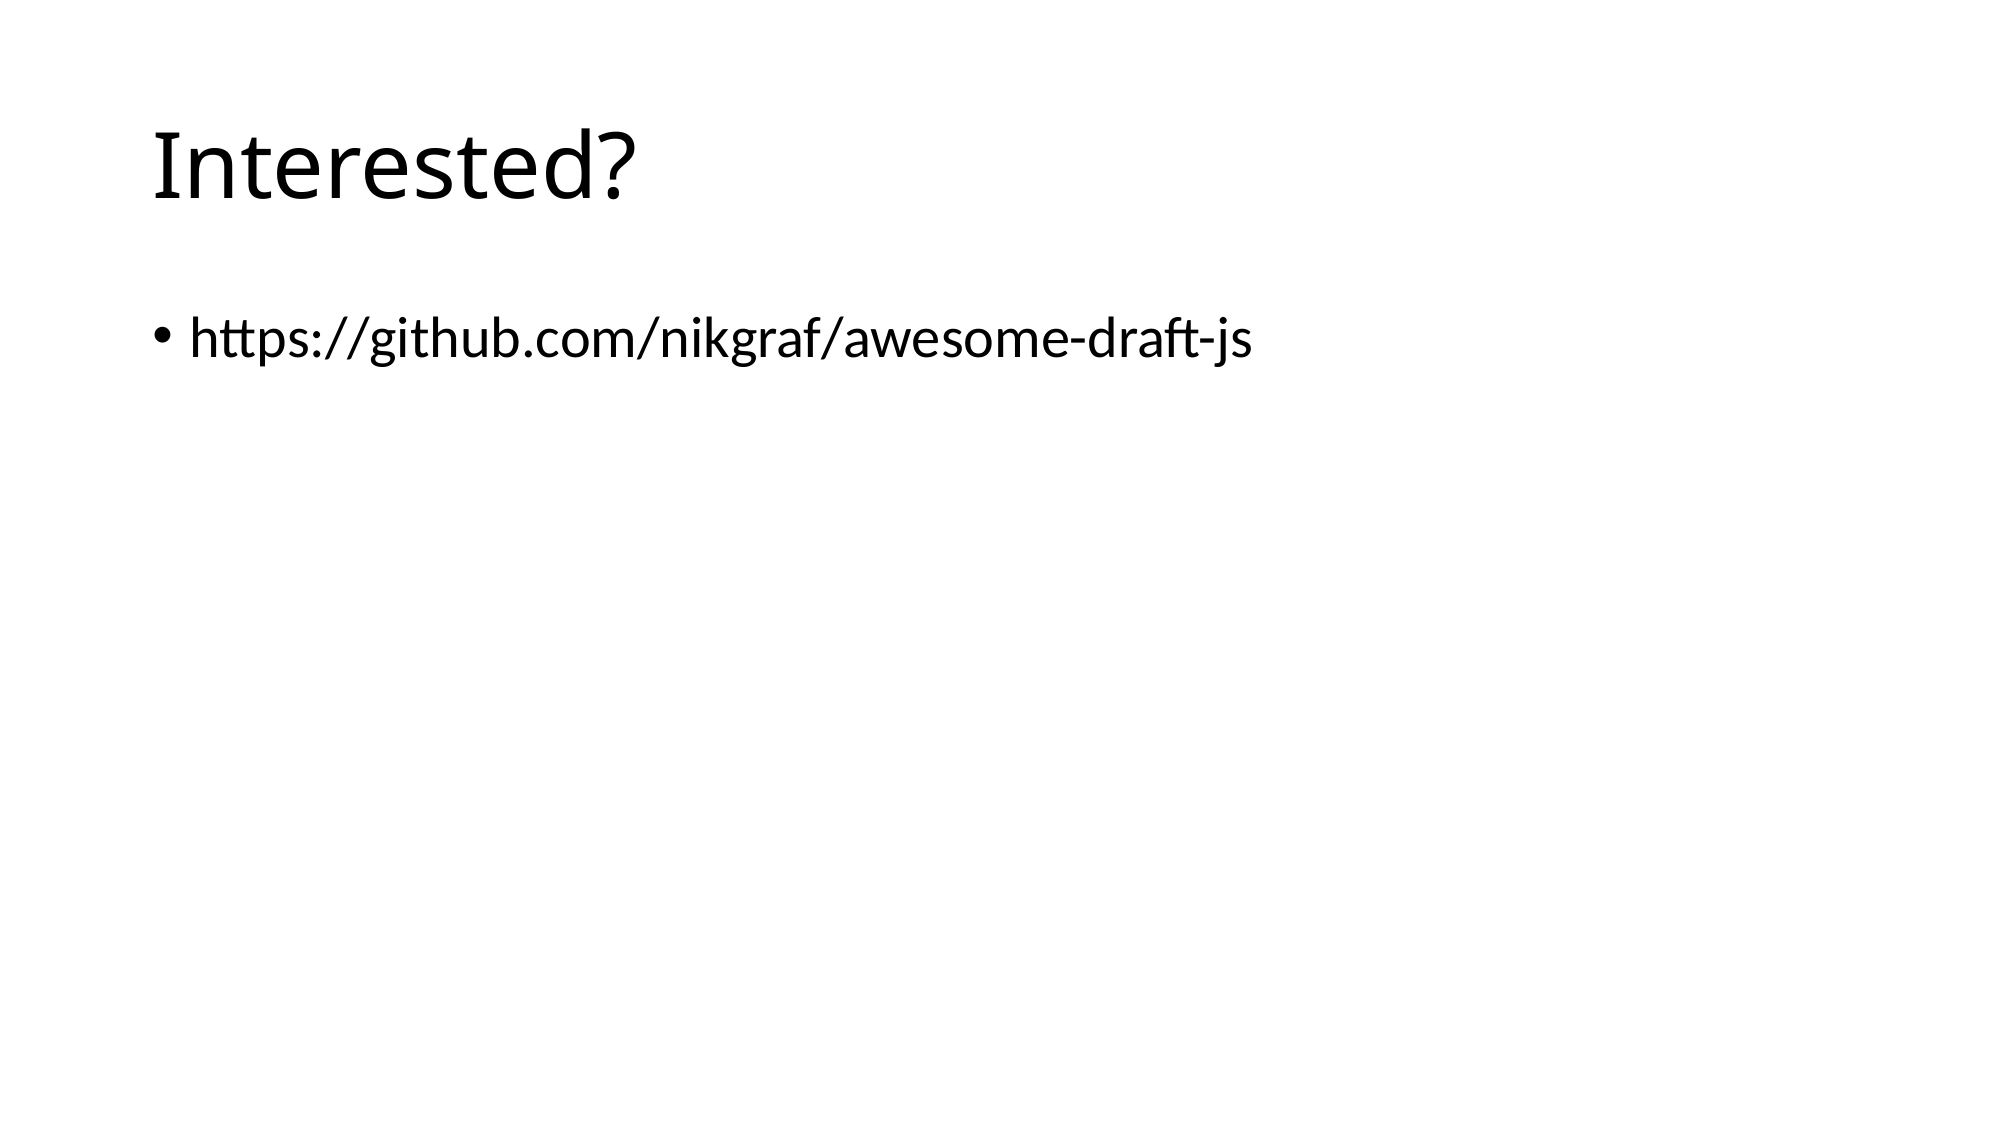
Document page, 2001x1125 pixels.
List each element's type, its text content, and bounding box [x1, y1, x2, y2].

title Interested? [137, 59, 1863, 278]
list https://github.com/nikgraf/awesome-draft-js [137, 299, 1863, 1014]
